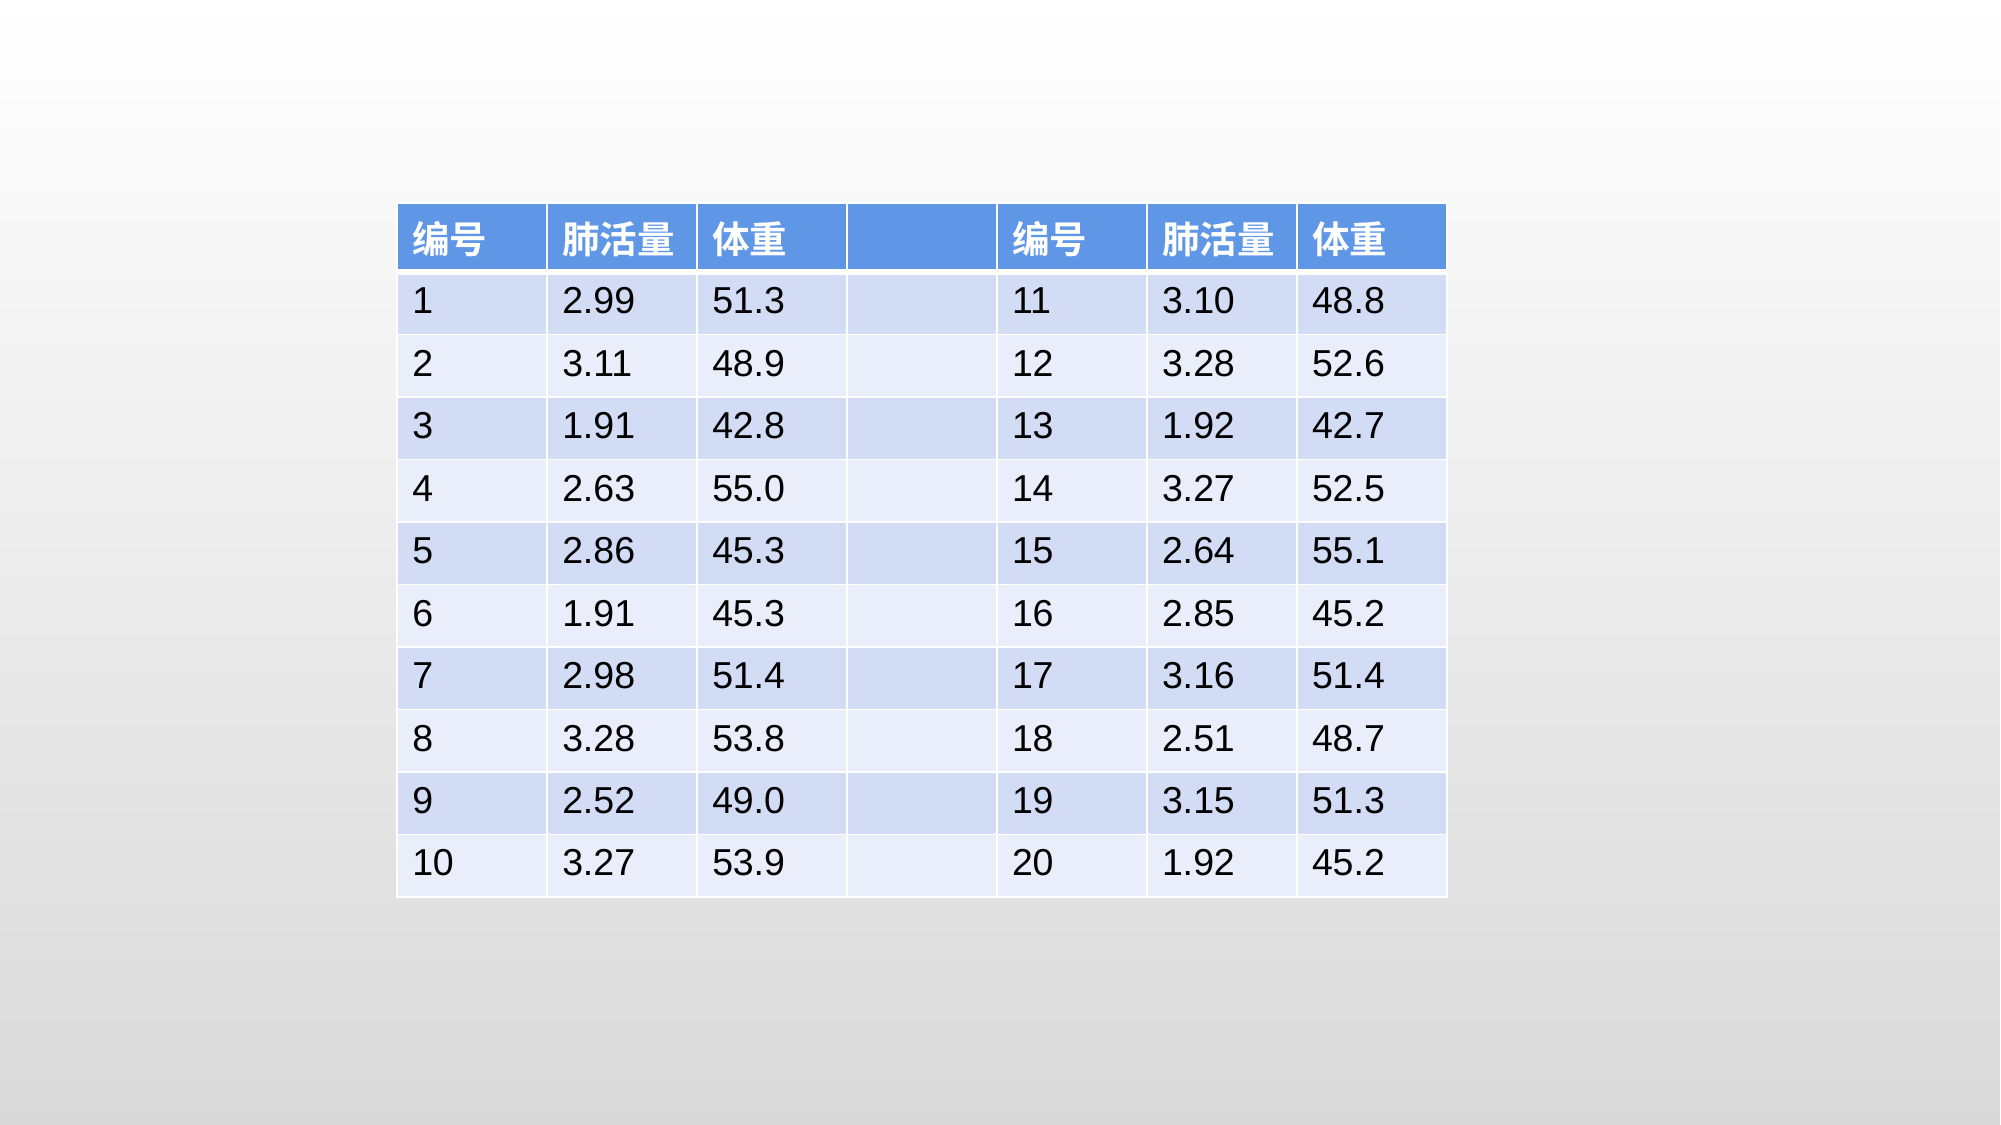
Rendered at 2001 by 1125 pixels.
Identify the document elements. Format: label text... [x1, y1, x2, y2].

table_cell 51.4 [698, 648, 846, 709]
table_cell 2.98 [548, 648, 696, 709]
table_cell 15 [998, 523, 1146, 584]
table_cell 10 [398, 835, 546, 896]
table_cell 3 [398, 398, 546, 459]
table_cell 48.9 [698, 335, 846, 396]
table_cell 5 [398, 523, 546, 584]
table_cell 1 [398, 275, 546, 334]
table_cell 19 [998, 773, 1146, 834]
table_header 肺活量 [1148, 204, 1296, 269]
table_cell 1.92 [1148, 835, 1296, 896]
table_cell 45.3 [698, 523, 846, 584]
table_cell 1.91 [548, 398, 696, 459]
table_cell 2.86 [548, 523, 696, 584]
table_cell 3.11 [548, 335, 696, 396]
table_cell 49.0 [698, 773, 846, 834]
table_cell 48.7 [1298, 710, 1446, 771]
table_cell 55.1 [1298, 523, 1446, 584]
table_cell [848, 275, 996, 334]
table_cell 45.2 [1298, 585, 1446, 646]
table_header 编号 [398, 204, 546, 269]
table_cell 9 [398, 773, 546, 834]
table_cell [848, 710, 996, 771]
table_cell 18 [998, 710, 1146, 771]
table_cell 16 [998, 585, 1146, 646]
table_cell 3.28 [548, 710, 696, 771]
table_cell 2.85 [1148, 585, 1296, 646]
table_cell 14 [998, 460, 1146, 521]
table_cell 11 [998, 275, 1146, 334]
table_cell 51.4 [1298, 648, 1446, 709]
table_cell 51.3 [698, 275, 846, 334]
table_header 肺活量 [548, 204, 696, 269]
table_cell 53.8 [698, 710, 846, 771]
table_cell 2.51 [1148, 710, 1296, 771]
table_header 体重 [1298, 204, 1446, 269]
table_cell 12 [998, 335, 1146, 396]
table_cell 42.8 [698, 398, 846, 459]
table_cell 8 [398, 710, 546, 771]
table_cell [848, 398, 996, 459]
table_cell 6 [398, 585, 546, 646]
table_cell [848, 835, 996, 896]
table_cell [848, 523, 996, 584]
table_cell 48.8 [1298, 275, 1446, 334]
table_cell 13 [998, 398, 1146, 459]
table_cell [848, 460, 996, 521]
table_cell 17 [998, 648, 1146, 709]
table_cell 42.7 [1298, 398, 1446, 459]
table_cell [848, 773, 996, 834]
table_cell 20 [998, 835, 1146, 896]
table_cell 7 [398, 648, 546, 709]
table_cell 3.10 [1148, 275, 1296, 334]
table_cell 2.63 [548, 460, 696, 521]
table_cell [848, 648, 996, 709]
table_cell 52.6 [1298, 335, 1446, 396]
table_cell 3.15 [1148, 773, 1296, 834]
table_cell 55.0 [698, 460, 846, 521]
table_cell 2.52 [548, 773, 696, 834]
table_header 体重 [698, 204, 846, 269]
table_cell 52.5 [1298, 460, 1446, 521]
table_cell 2.99 [548, 275, 696, 334]
table_header 编号 [998, 204, 1146, 269]
table_cell 3.27 [548, 835, 696, 896]
table_cell 2 [398, 335, 546, 396]
table_cell [848, 335, 996, 396]
table_cell 1.92 [1148, 398, 1296, 459]
table_cell 53.9 [698, 835, 846, 896]
table_cell 3.16 [1148, 648, 1296, 709]
table_cell [848, 585, 996, 646]
table_cell 3.28 [1148, 335, 1296, 396]
table_cell 4 [398, 460, 546, 521]
table_cell 45.3 [698, 585, 846, 646]
table_cell 2.64 [1148, 523, 1296, 584]
table_cell 51.3 [1298, 773, 1446, 834]
table_header [848, 204, 996, 269]
table_cell 1.91 [548, 585, 696, 646]
table_cell 3.27 [1148, 460, 1296, 521]
table_cell 45.2 [1298, 835, 1446, 896]
